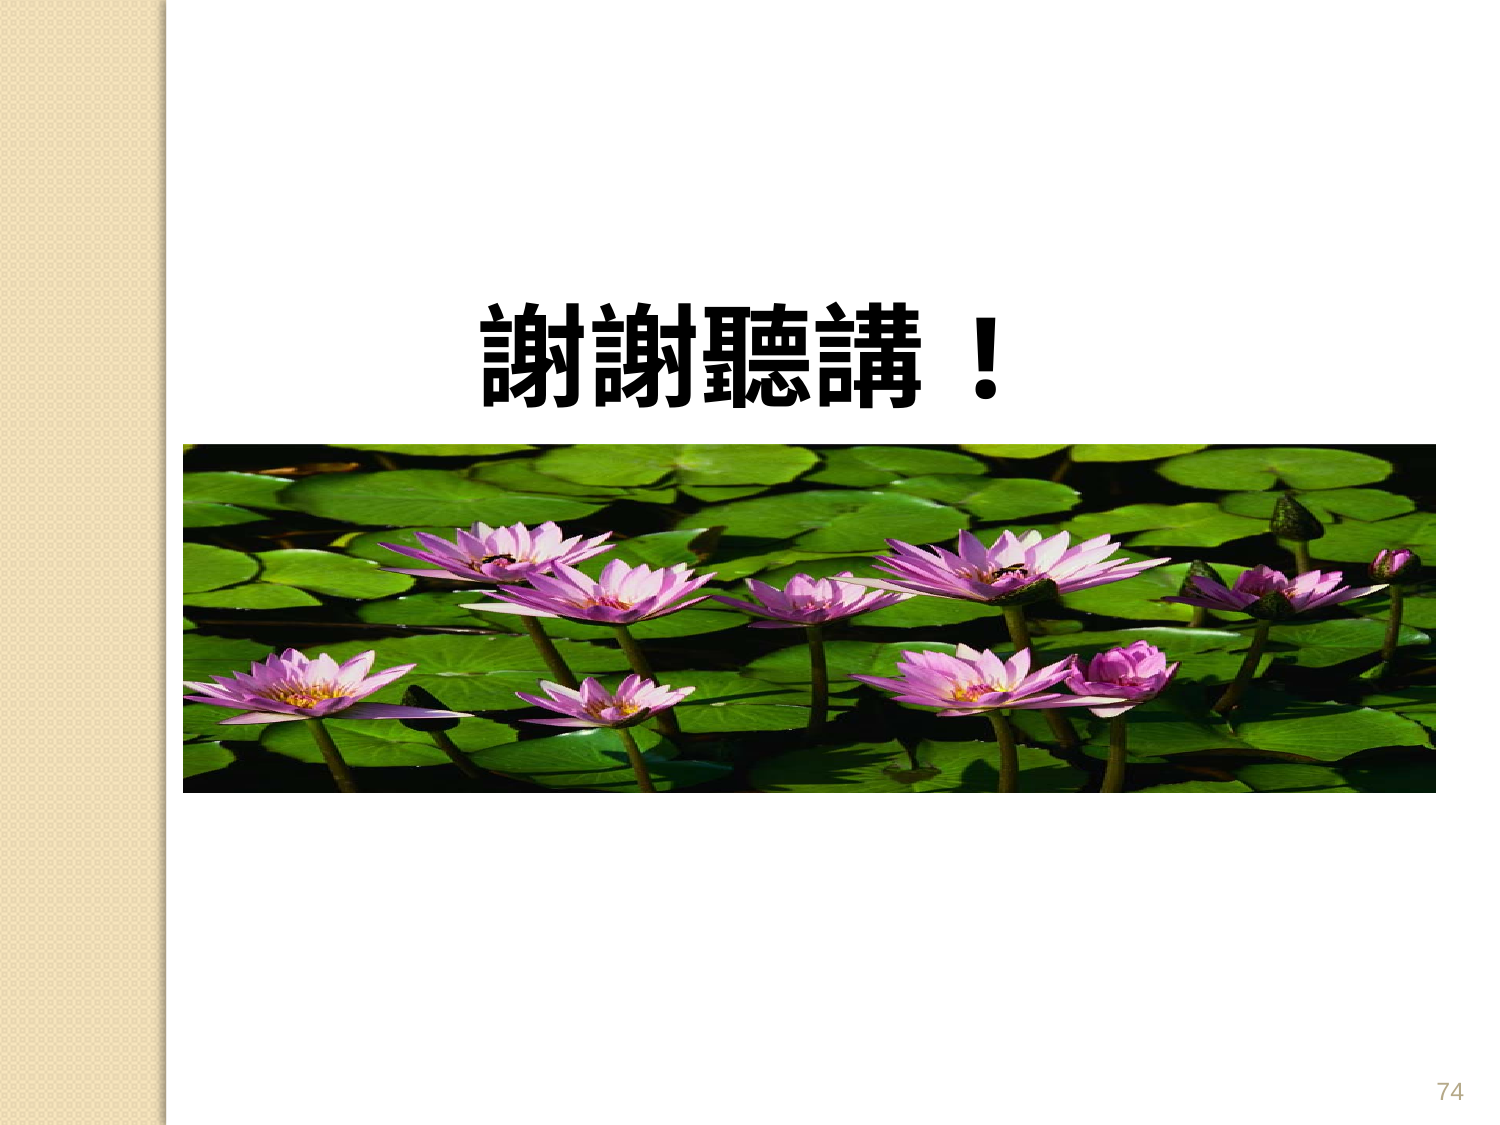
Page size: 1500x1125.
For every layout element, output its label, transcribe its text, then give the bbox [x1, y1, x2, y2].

text_box 謝謝聽講! [414, 278, 1081, 429]
slide_number 74 [1413, 1034, 1488, 1113]
picture [182, 444, 1436, 793]
